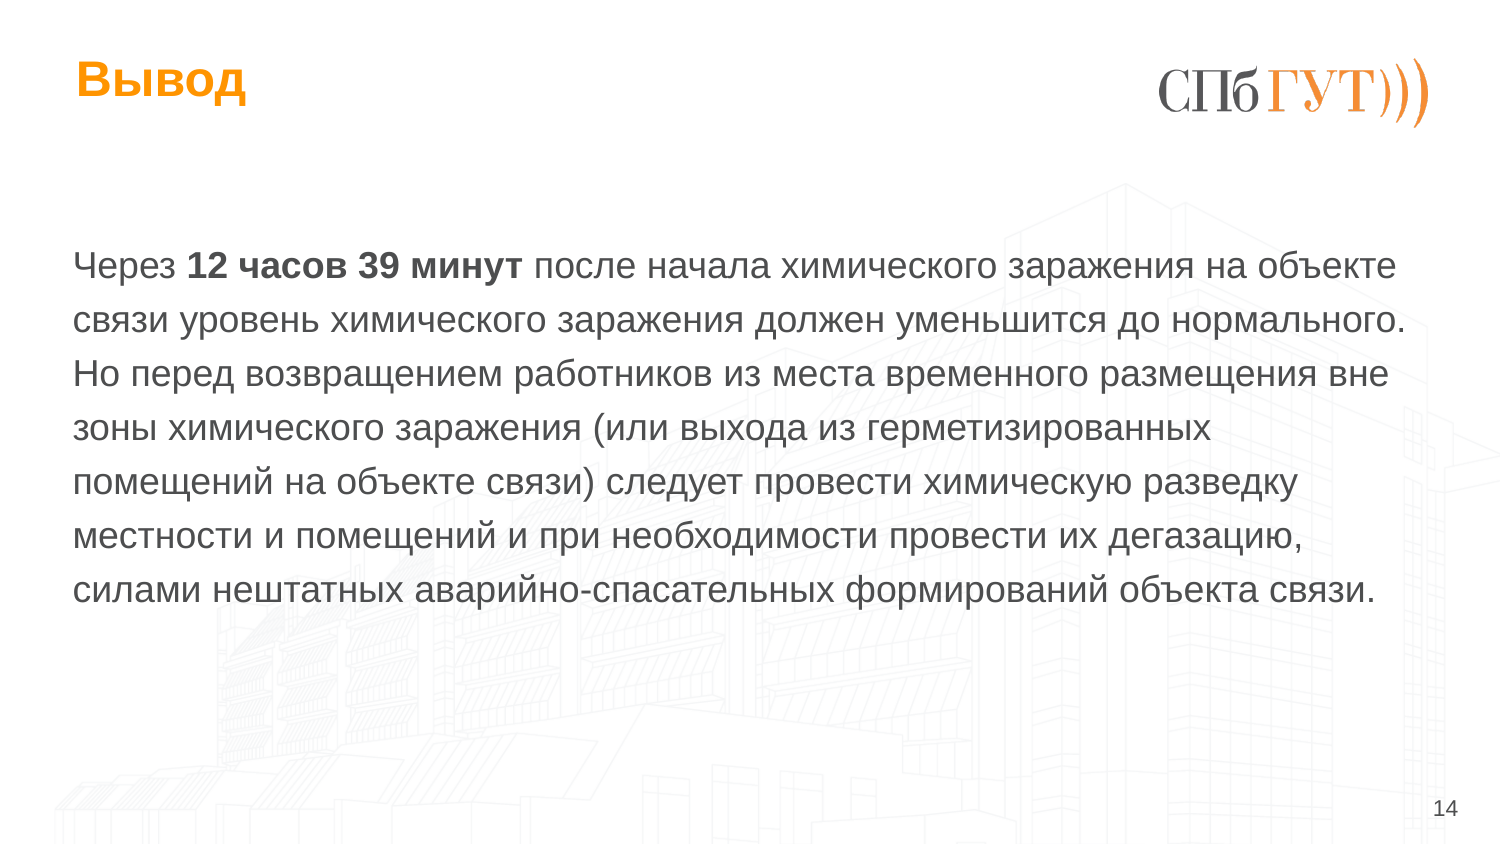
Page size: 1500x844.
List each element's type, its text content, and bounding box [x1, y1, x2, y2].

list Через 12 часов 39 минут после начала химического заражения на объекте связи уровень химического заражения должен уменьшится до нормального. Но перед возвращением работников из места временного размещения вне зоны химического заражения (или выхода из герметизированных помещений на объекте связи) следует провести химическую разведку местности и помещений и при необходимости провести их дегазацию, силами нештатных аварийно-спасательных формирований объекта связи. [69, 228, 1425, 844]
picture [1159, 58, 1428, 128]
picture [54, 183, 1500, 844]
title Вывод [72, 55, 1099, 128]
slide_number <number> [1427, 790, 1462, 814]
